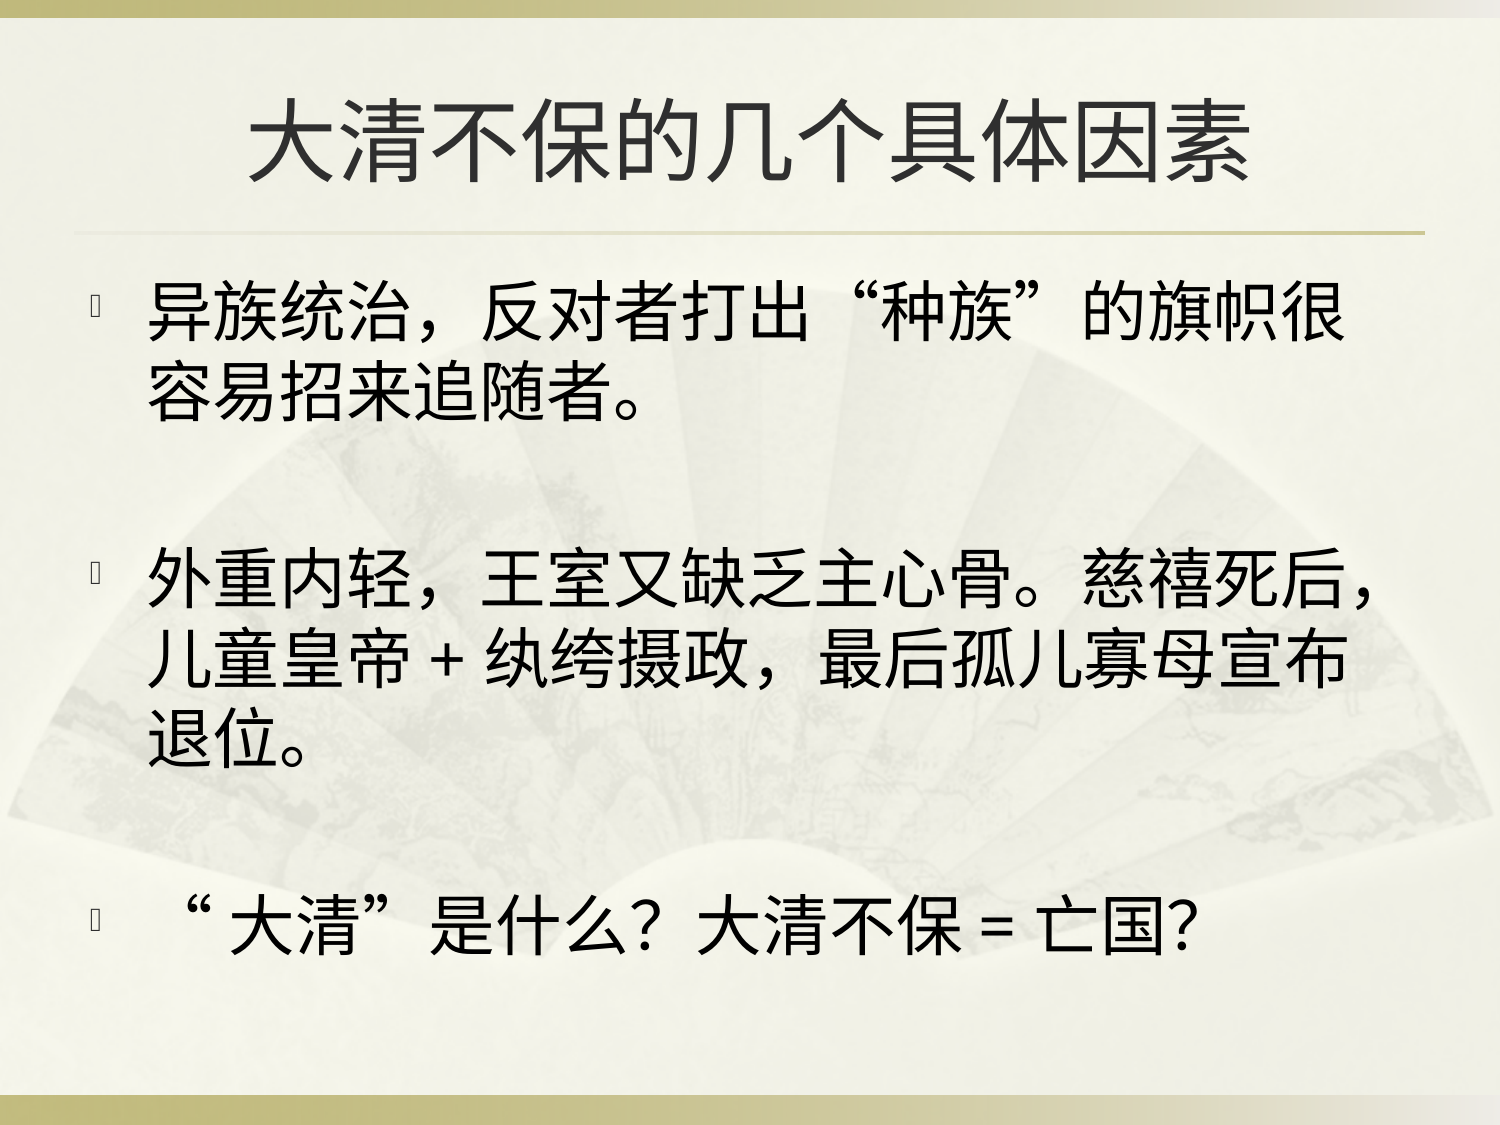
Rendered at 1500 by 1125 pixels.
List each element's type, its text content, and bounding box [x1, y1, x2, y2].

title 大清不保的几个具体因素 [75, 45, 1425, 233]
list 异族统治，反对者打出“种族”的旗帜很容易招来追随者。 外重内轻，王室又缺乏主心骨。慈禧死后，儿童皇帝+纨绔摄政，最后孤儿寡母宣布退位。 “大清”是什么？大清不保=亡国？ [75, 262, 1425, 1032]
